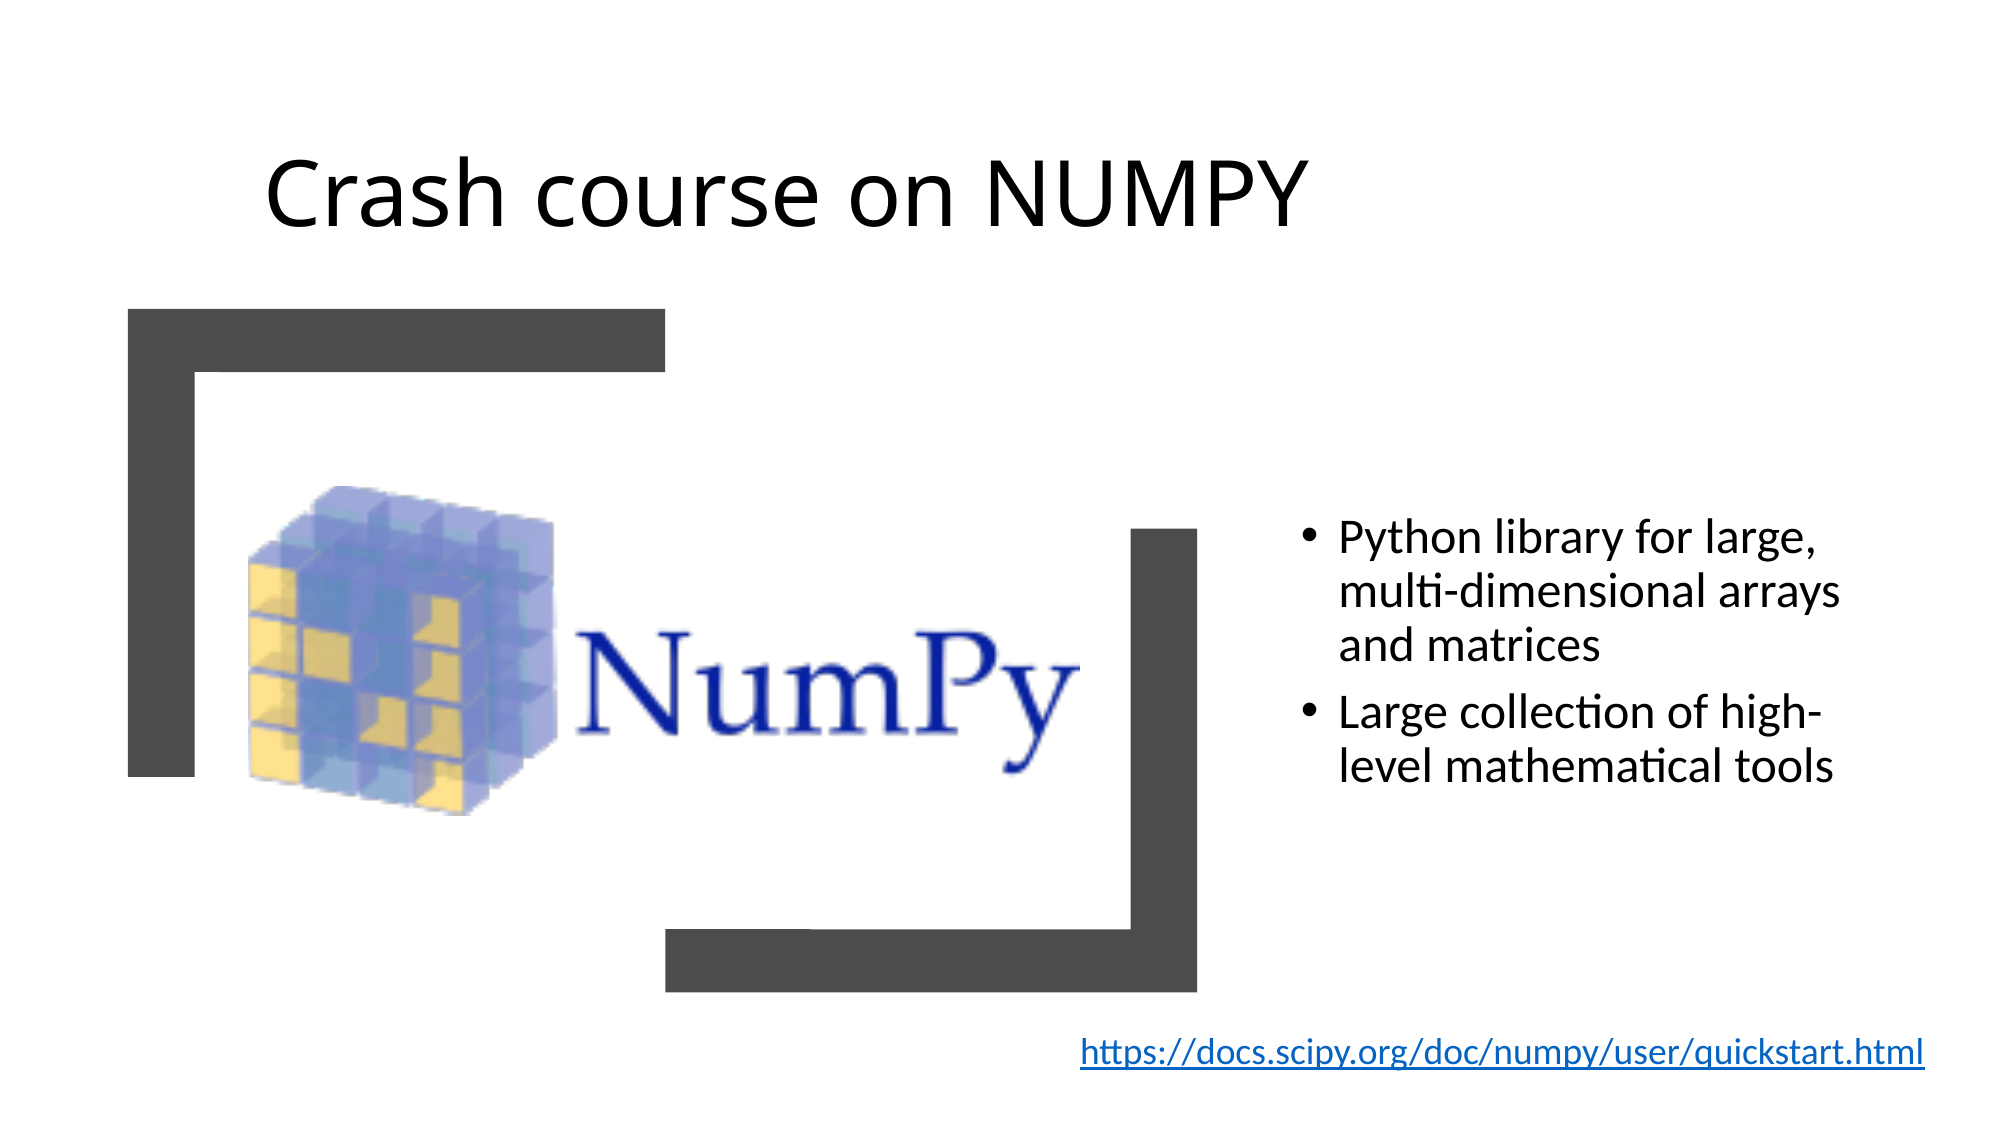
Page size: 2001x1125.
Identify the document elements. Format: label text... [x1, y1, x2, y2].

text_box [665, 528, 1198, 993]
text_box https://docs.scipy.org/doc/numpy/user/quickstart.html [1065, 1019, 1940, 1080]
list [248, 486, 1080, 816]
text_box [127, 308, 666, 777]
text_box Python library for large, multi-dimensional arrays and matrices Large collection of high-level mathematical tools [1276, 373, 1872, 930]
title Crash course on NUMPY [248, 84, 1872, 254]
